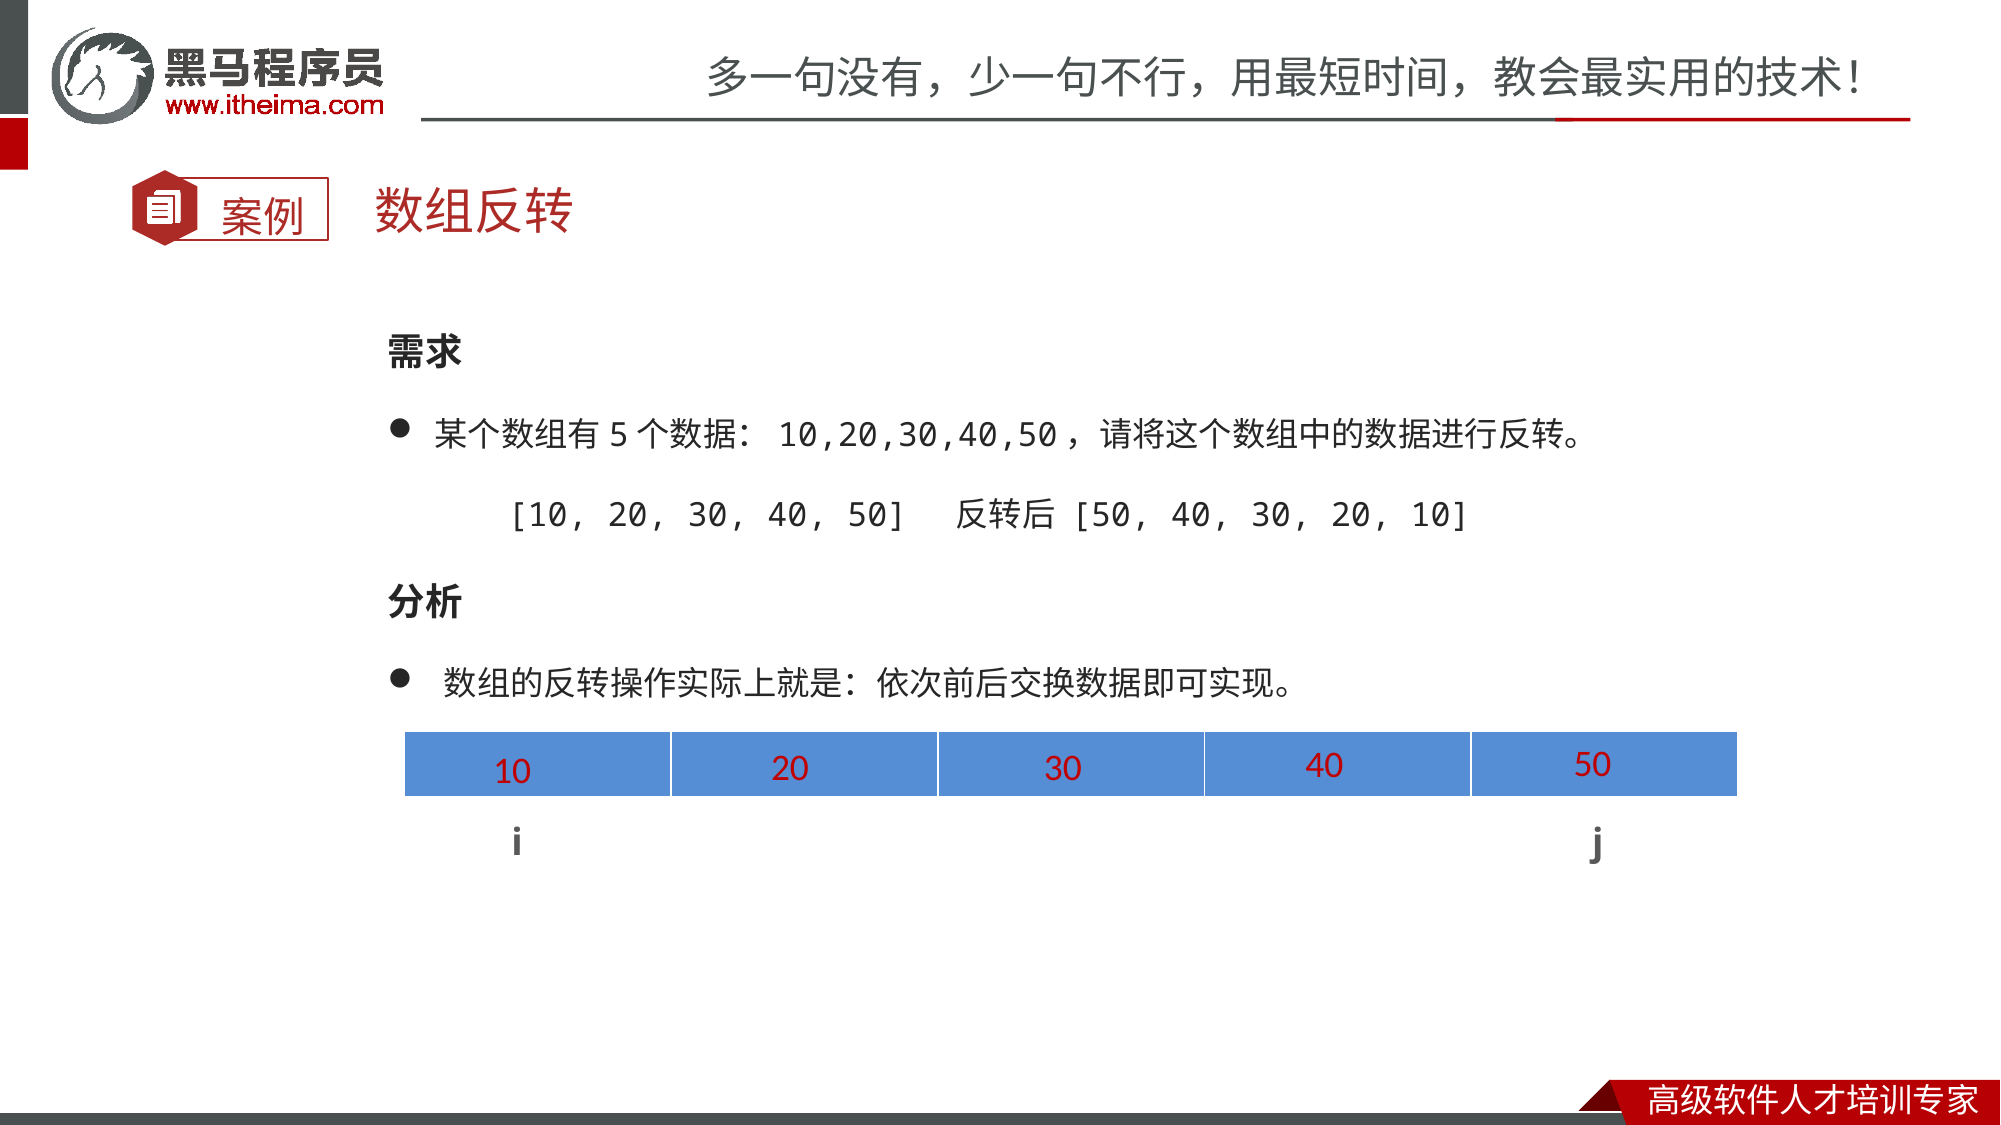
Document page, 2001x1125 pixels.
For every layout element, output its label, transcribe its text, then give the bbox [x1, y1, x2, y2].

text_box 20 [756, 735, 867, 796]
text_box 30 [1029, 735, 1140, 796]
table_header [1205, 732, 1470, 796]
list 需求 某个数组有5个数据：10,20,30,40,50，请将这个数组中的数据进行反转。 [10, 20, 30, 40, 50] 反转后 [50, 40, 30, 20, 10] 分析 数组的反转操作实际上就是：依次前后交换数据即可实现。 [372, 275, 1956, 1089]
table_header [672, 732, 937, 796]
text_box 50 [1558, 731, 1670, 792]
text_box j [1577, 810, 1651, 871]
list 数组反转 [360, 166, 1872, 252]
table_header [405, 732, 670, 796]
text_box 10 [478, 738, 589, 799]
table_header [939, 732, 1204, 796]
picture [50, 26, 384, 125]
text_box 40 [1290, 732, 1401, 793]
table_header [1472, 732, 1737, 796]
text_box i [496, 810, 571, 871]
picture [147, 190, 181, 224]
